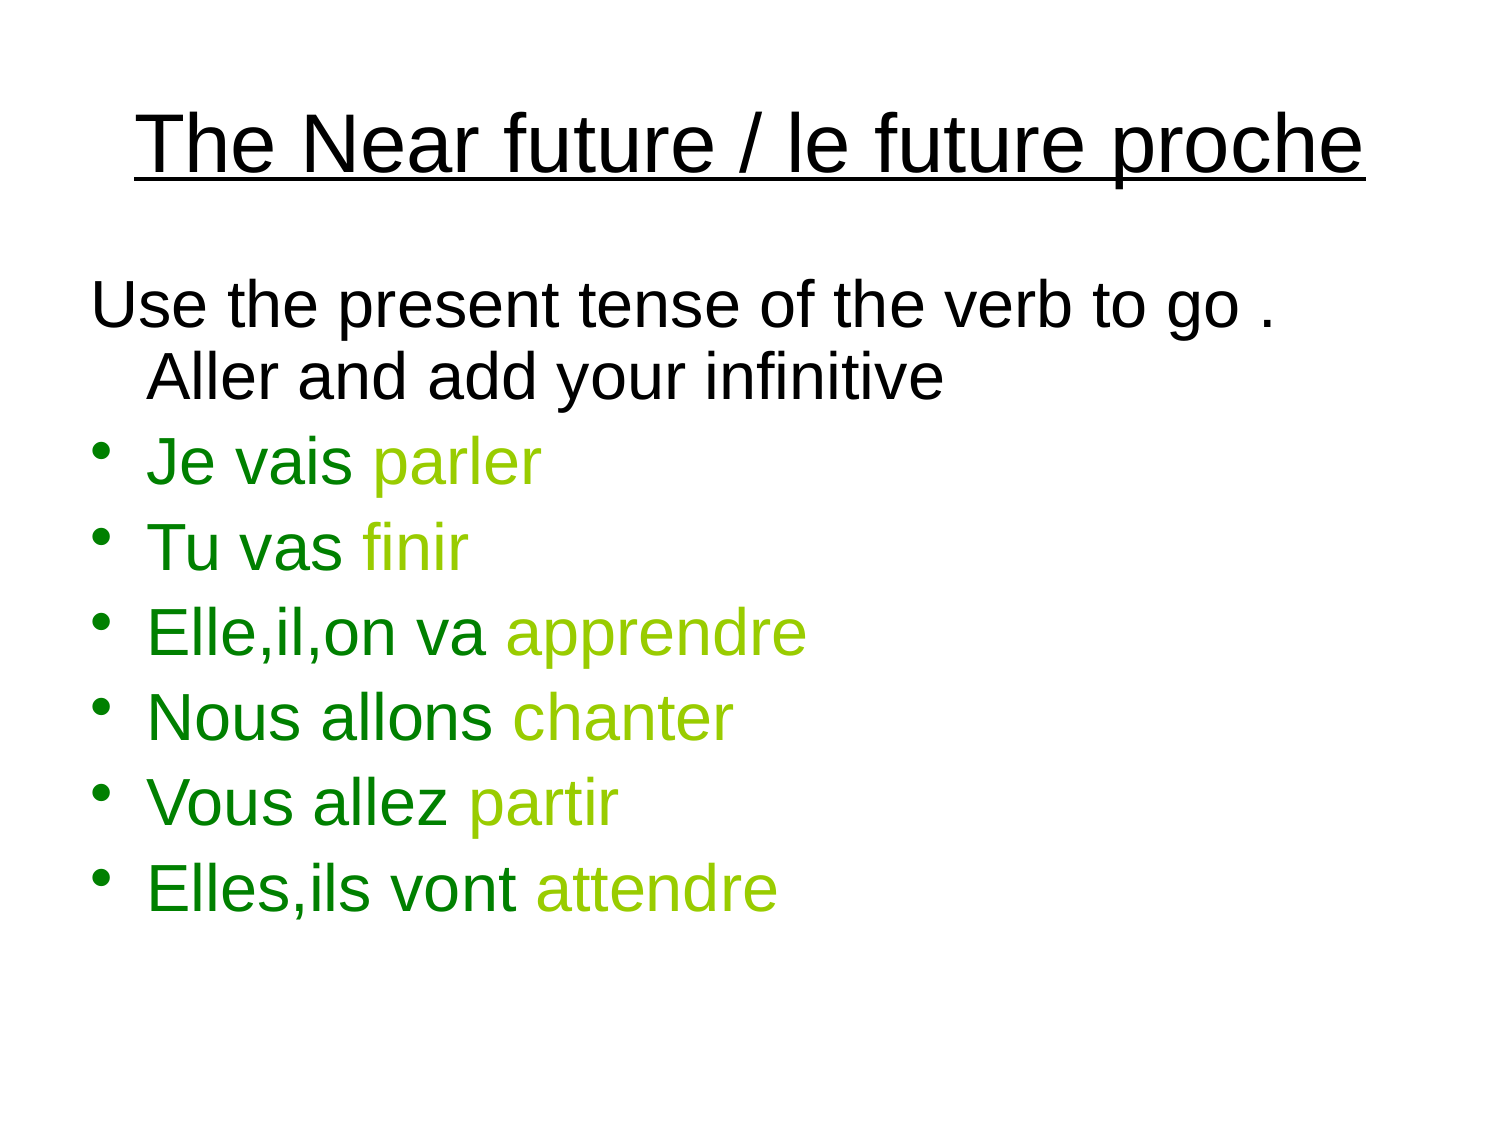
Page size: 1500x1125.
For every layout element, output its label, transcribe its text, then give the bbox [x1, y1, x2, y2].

title The Near future / le future proche [75, 45, 1425, 233]
list Use the present tense of the verb to go . Aller and add your infinitive Je vais parler Tu vas finir Elle,il,on va apprendre Nous allons chanter Vous allez partir Elles,ils vont attendre [75, 262, 1425, 1005]
